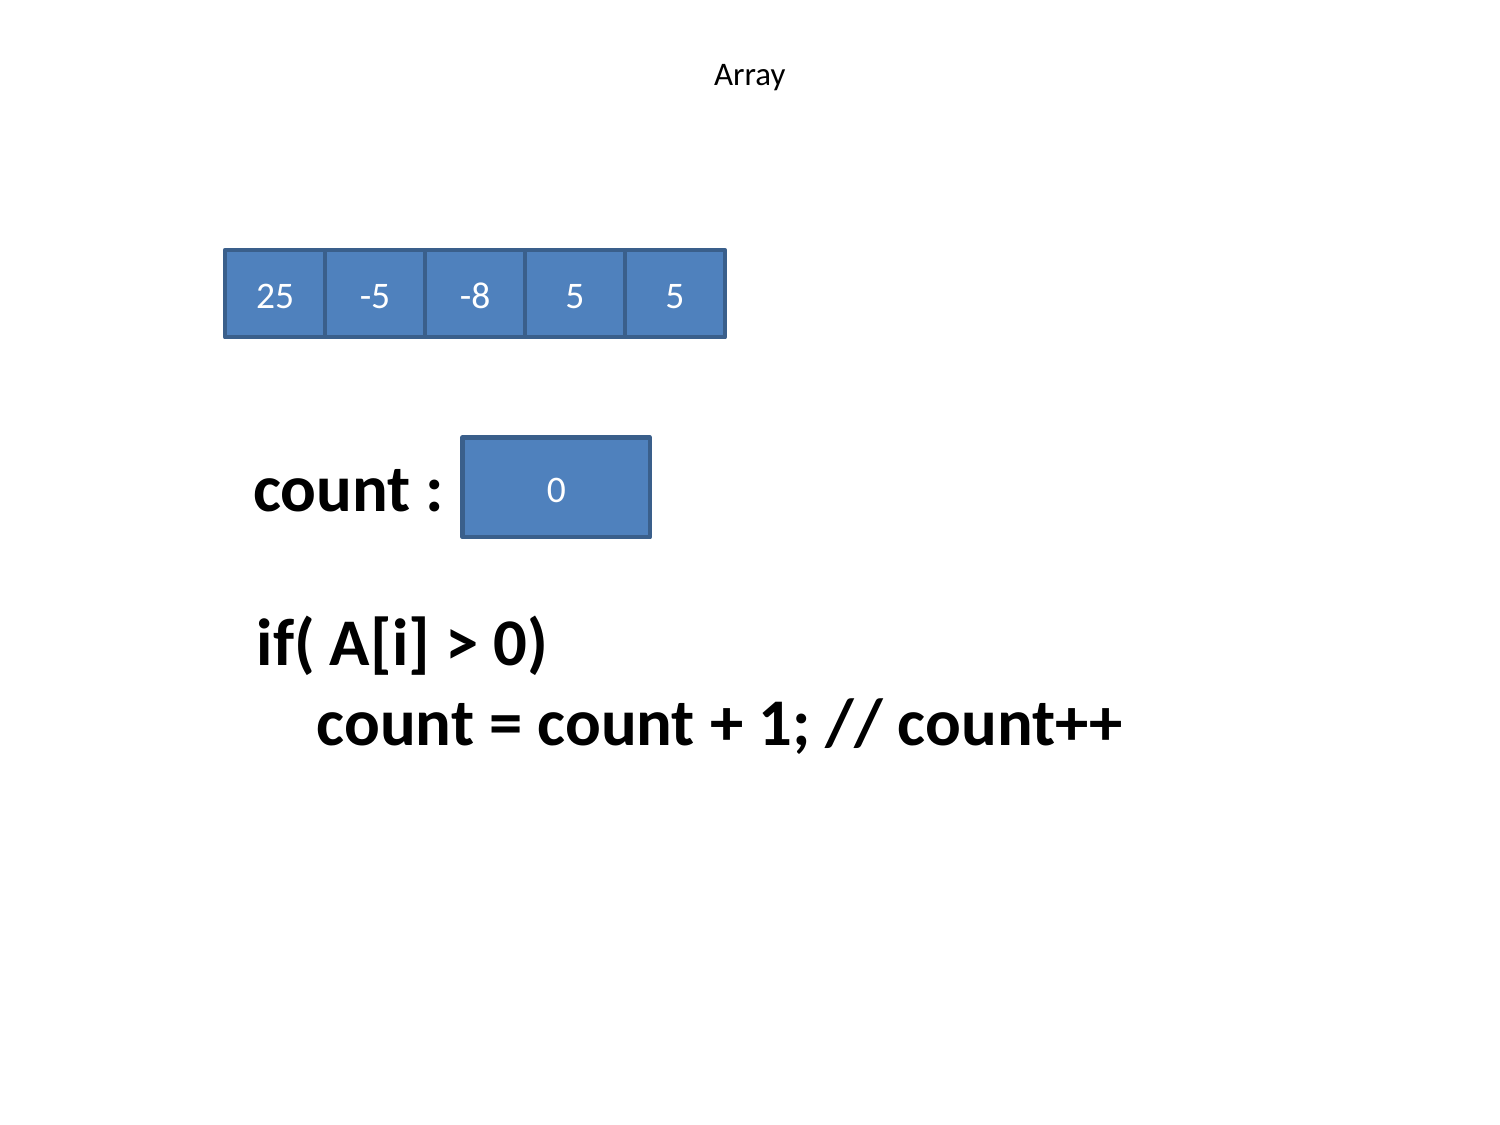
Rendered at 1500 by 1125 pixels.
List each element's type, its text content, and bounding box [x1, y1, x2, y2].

text_box -5 [323, 248, 423, 339]
text_box 25 [223, 248, 323, 339]
text_box if( A[i] > 0) count = count + 1; // count++ [242, 591, 1139, 767]
text_box 5 [623, 248, 727, 339]
title Array [75, 45, 1425, 100]
text_box count : [238, 437, 460, 533]
text_box 5 [523, 248, 623, 339]
text_box -8 [423, 248, 523, 339]
text_box 0 [460, 435, 652, 539]
